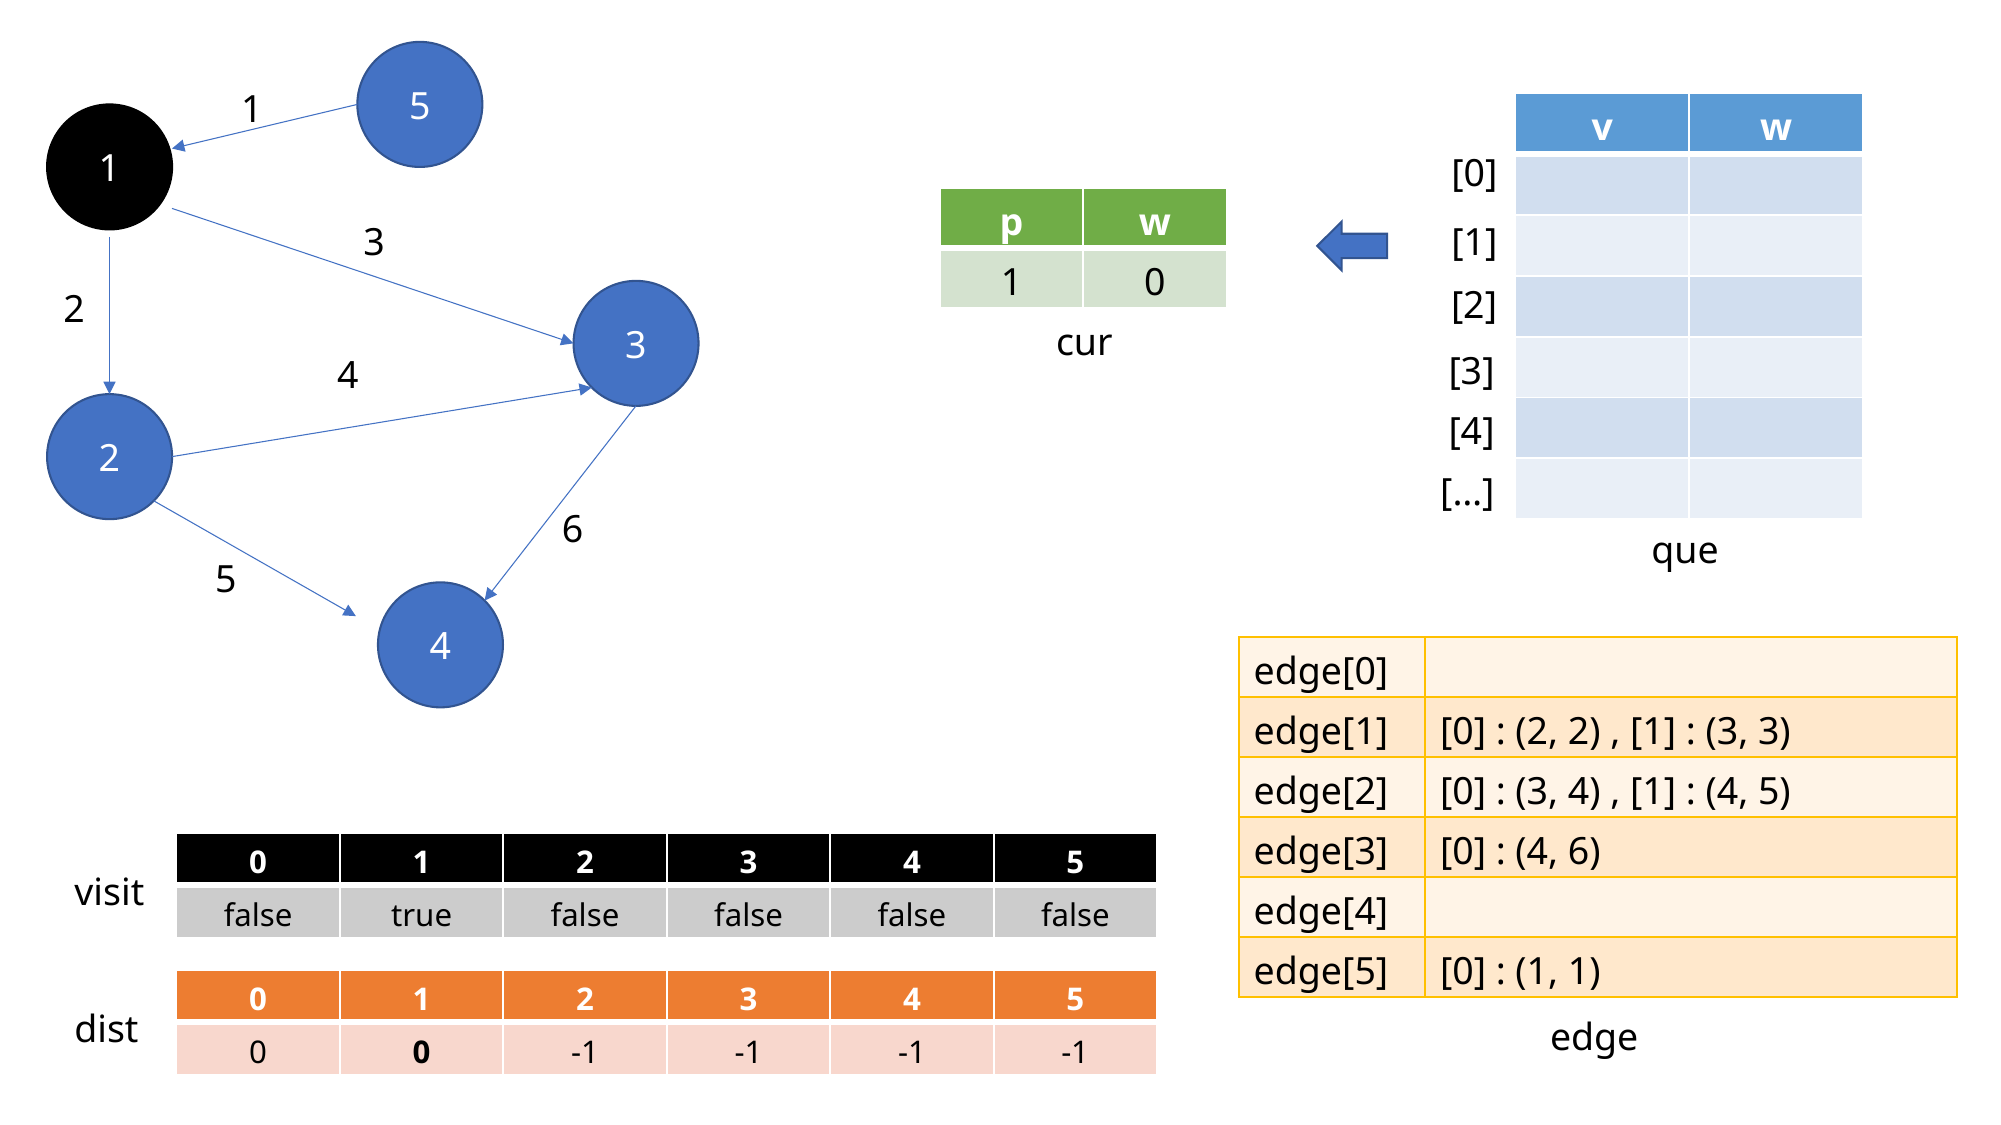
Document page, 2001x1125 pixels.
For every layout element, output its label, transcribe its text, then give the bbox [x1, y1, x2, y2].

table_cell true [341, 888, 502, 937]
text_box [1315, 219, 1387, 273]
table_cell 0 [1084, 251, 1226, 307]
table_cell [0] : (4, 6) [1426, 818, 1956, 876]
table_header 2 [504, 971, 666, 1019]
table_cell 0 [341, 1025, 502, 1074]
table_cell [1690, 157, 1862, 214]
table_header 1 [341, 971, 502, 1019]
text_box 1 [226, 77, 275, 104]
table_cell [1516, 277, 1688, 336]
table_header 4 [831, 834, 993, 882]
table_cell edge[3] [1240, 818, 1424, 876]
table_header 1 [341, 834, 502, 882]
text_box 1 [46, 103, 174, 231]
text_box cur [1022, 310, 1147, 371]
text_box 4 [322, 344, 371, 387]
table_cell [1690, 277, 1862, 336]
table_header 0 [177, 834, 339, 882]
table_cell edge[5] [1240, 938, 1424, 996]
table_cell [1516, 398, 1688, 457]
table_cell -1 [668, 1025, 829, 1074]
table_cell [1426, 878, 1956, 936]
table_header p [941, 189, 1082, 245]
table_cell 1 [941, 251, 1082, 307]
table_cell [1690, 338, 1862, 397]
text_box visit [59, 860, 185, 921]
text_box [171, 104, 358, 149]
table_cell [0] : (2, 2) , [1] : (3, 3) [1426, 698, 1956, 756]
text_box [0] [1387, 141, 1513, 202]
table_cell false [995, 888, 1156, 937]
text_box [171, 387, 592, 457]
text_box 5 [356, 40, 484, 168]
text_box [484, 405, 636, 601]
table_cell false [177, 888, 339, 937]
table_cell [1516, 216, 1688, 275]
text_box [1] [1387, 210, 1513, 271]
table_cell [0] : (1, 1) [1426, 938, 1956, 996]
table_cell edge[2] [1240, 758, 1424, 816]
table_cell [0] : (3, 4) , [1] : (4, 5) [1426, 758, 1956, 816]
table_cell [1516, 459, 1688, 518]
table_cell [1516, 157, 1688, 214]
table_cell edge[4] [1240, 878, 1424, 936]
table_header 4 [831, 971, 993, 1019]
table_cell false [504, 888, 666, 937]
text_box 4 [376, 581, 505, 709]
table_header w [1084, 189, 1226, 245]
table_cell [1516, 338, 1688, 397]
table_header 2 [504, 834, 666, 882]
text_box […] [1384, 460, 1510, 566]
text_box 2 [46, 393, 174, 521]
text_box [4] [1384, 400, 1510, 460]
table_header 3 [668, 971, 829, 1019]
table_cell -1 [831, 1025, 993, 1074]
table_header v [1516, 94, 1688, 151]
table_cell false [831, 888, 993, 937]
table_header 0 [177, 971, 339, 1019]
table_cell [1690, 459, 1862, 518]
text_box [2] [1386, 273, 1512, 334]
table_cell [1690, 398, 1862, 457]
table_header edge[0] [1240, 638, 1424, 696]
text_box dist [59, 997, 185, 1057]
text_box 2 [48, 277, 97, 338]
text_box [3] [1384, 339, 1510, 400]
table_cell edge[1] [1240, 698, 1424, 756]
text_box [171, 208, 574, 344]
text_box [153, 500, 356, 617]
table_header 5 [995, 971, 1156, 1019]
table_cell -1 [504, 1025, 666, 1074]
table_header [1426, 638, 1956, 696]
text_box 3 [572, 279, 700, 407]
text_box que [1636, 519, 1762, 579]
table_cell [1690, 216, 1862, 275]
table_cell -1 [995, 1025, 1156, 1074]
table_cell false [668, 888, 829, 937]
text_box edge [1535, 1005, 1661, 1066]
table_header 5 [995, 834, 1156, 882]
table_cell 0 [177, 1025, 339, 1074]
table_header w [1690, 94, 1862, 151]
table_header 3 [668, 834, 829, 882]
